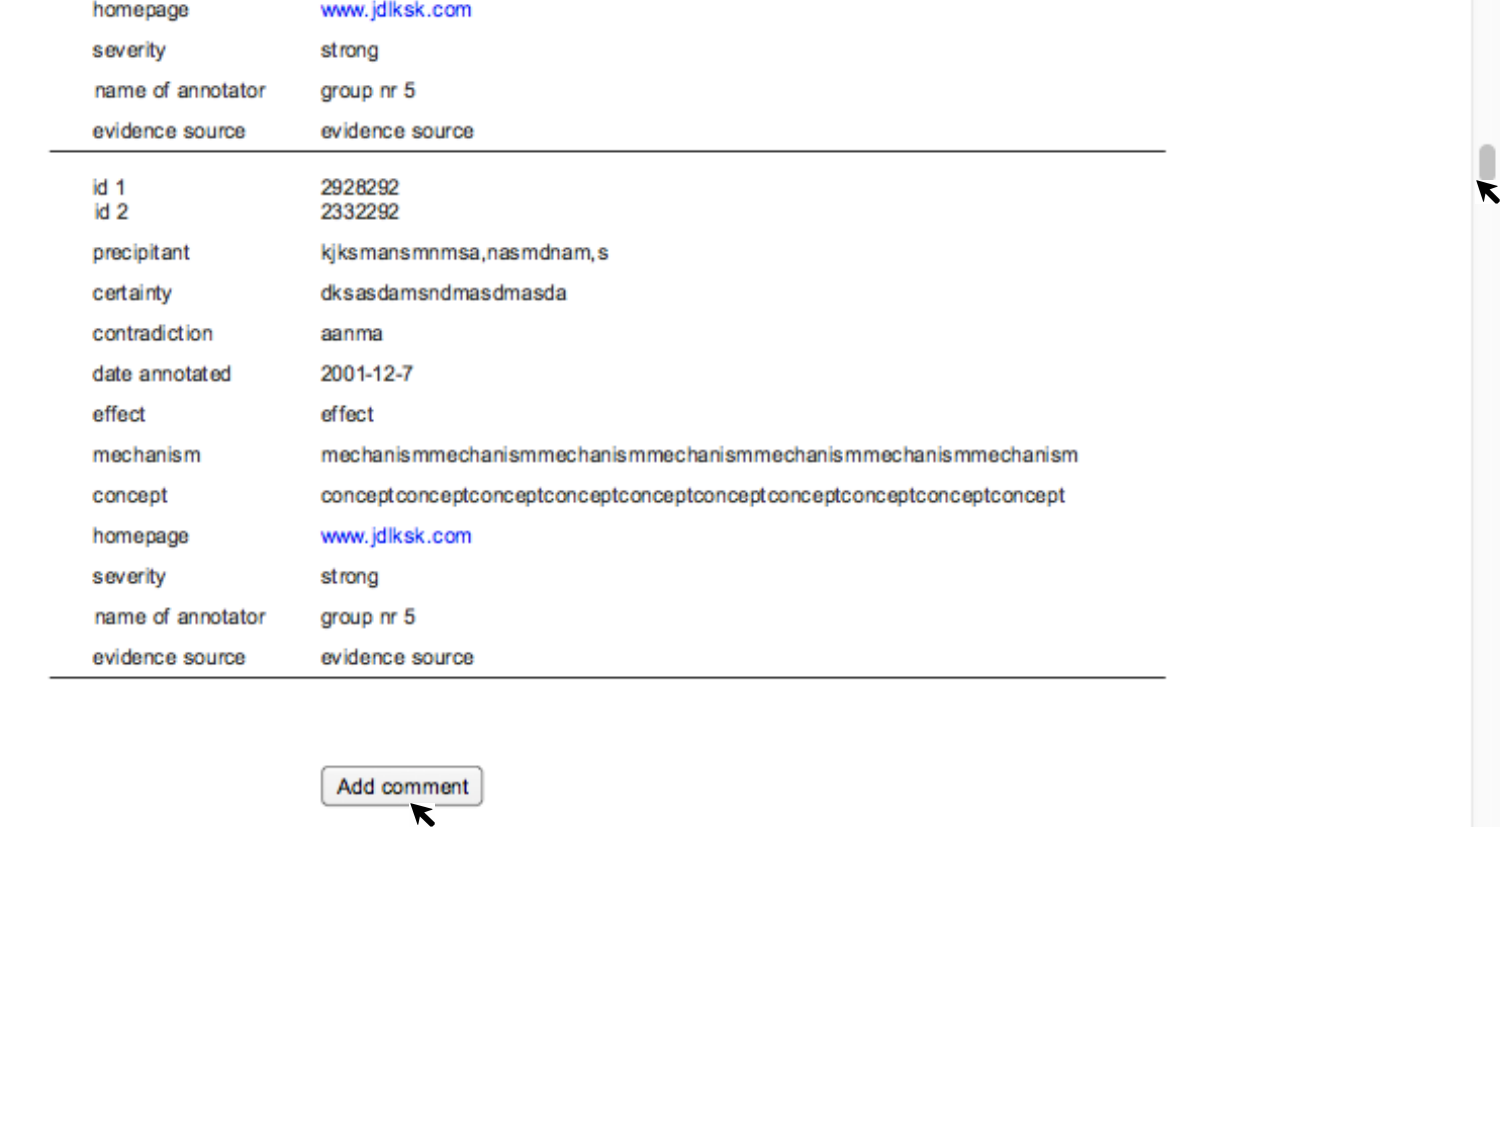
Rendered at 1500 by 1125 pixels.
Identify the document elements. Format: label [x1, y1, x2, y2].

picture [0, 0, 1500, 828]
